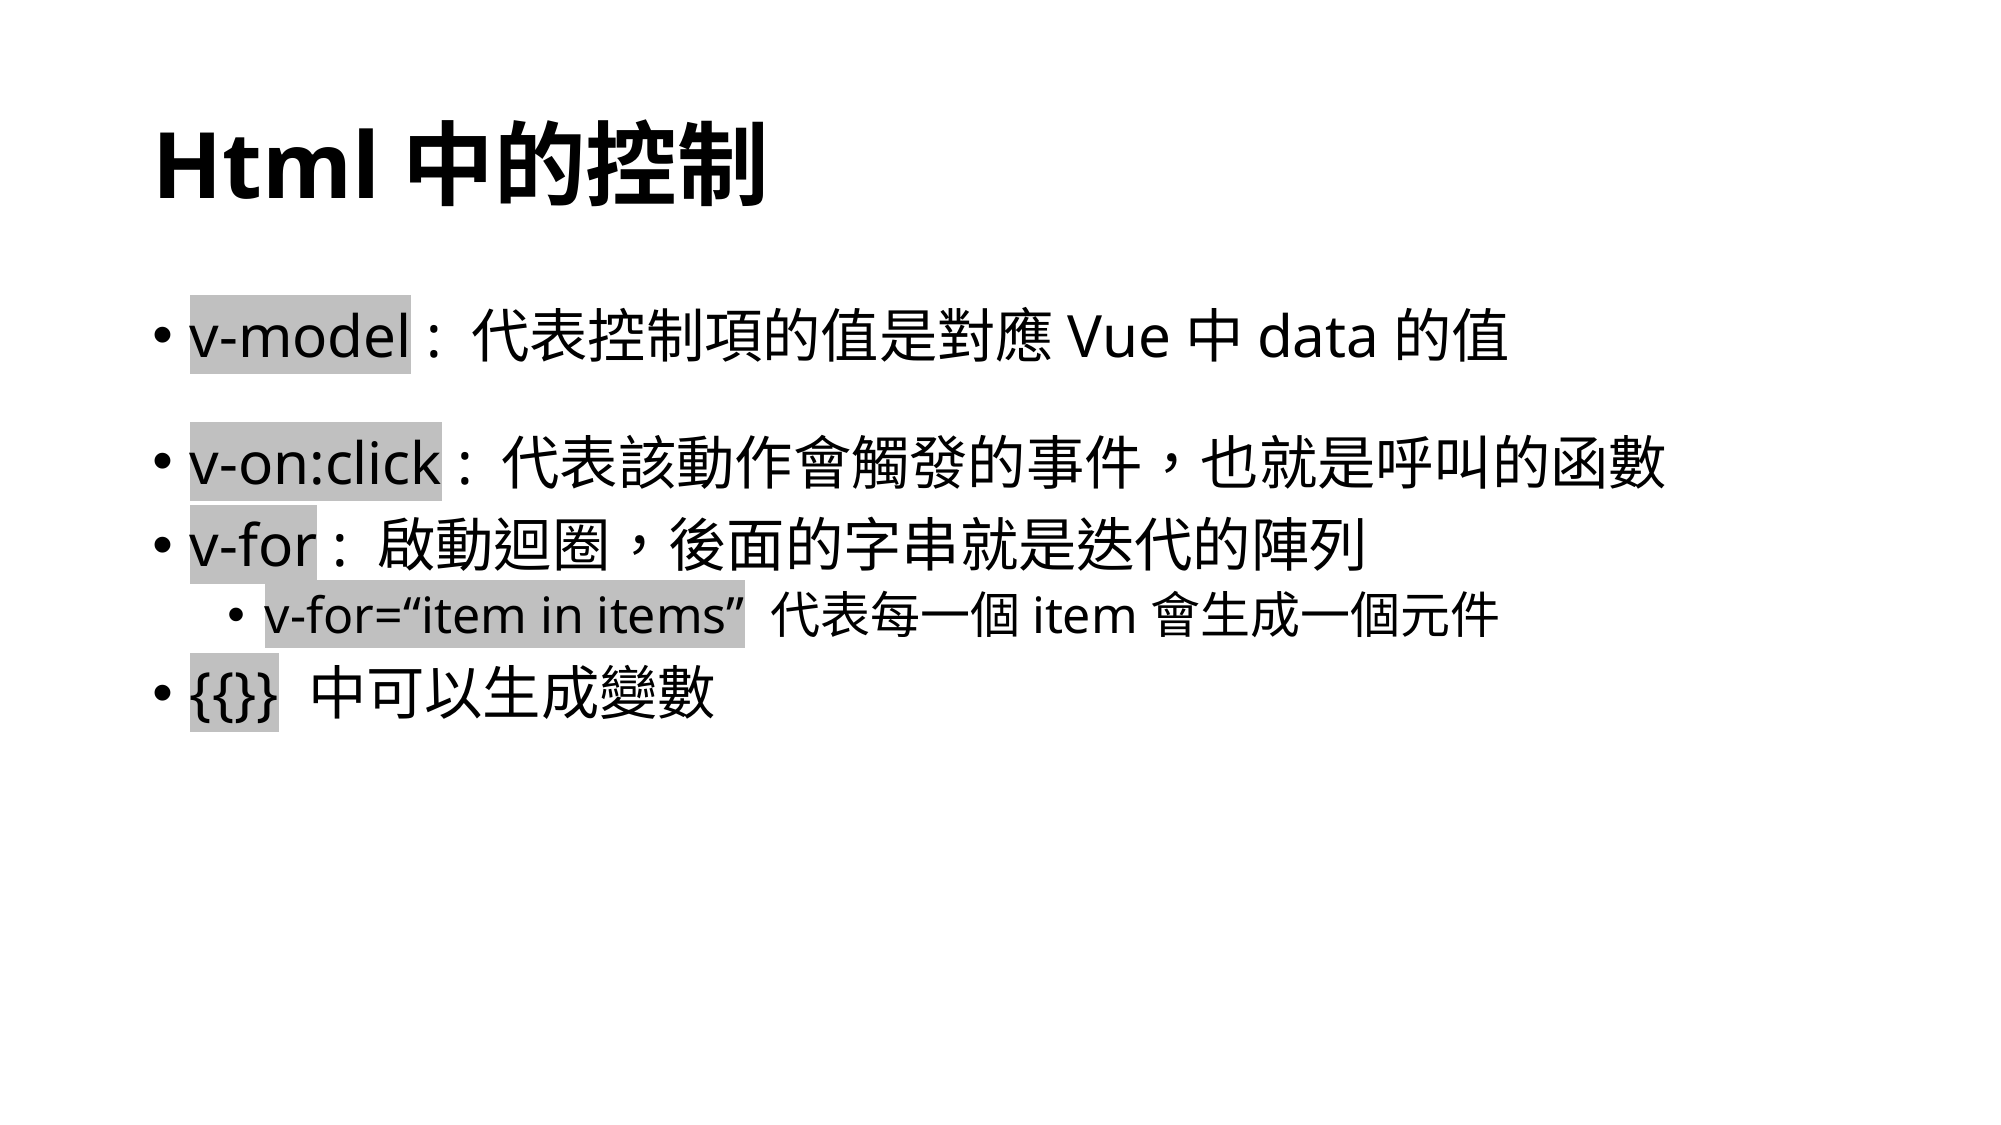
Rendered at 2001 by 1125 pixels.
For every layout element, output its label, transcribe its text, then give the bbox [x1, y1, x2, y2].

list v-model : 代表控制項的值是對應Vue中data的值 v-on:click : 代表該動作會觸發的事件，也就是呼叫的函數 v-for : 啟動迴圈，後面的字串就是迭代的陣列 v-for=“item in items” 代表每一個item會生成一個元件 {{}} 中可以生成變數 [137, 299, 1863, 1014]
title Html中的控制 [137, 59, 1863, 278]
